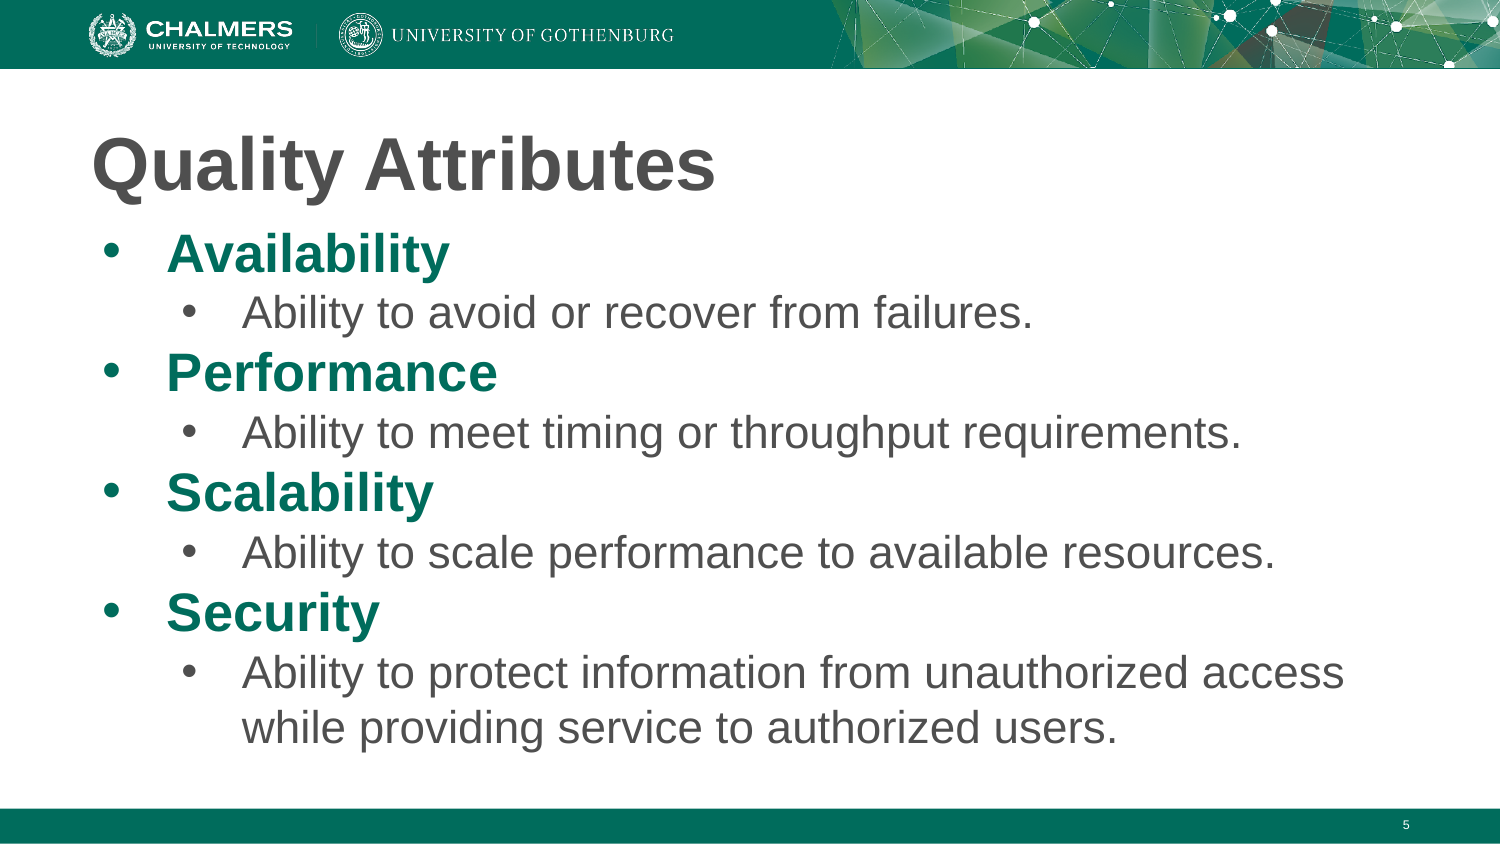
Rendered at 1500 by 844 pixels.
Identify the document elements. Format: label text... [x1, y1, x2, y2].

list Availability Ability to avoid or recover from failures. Performance Ability to meet timing or throughput requirements. Scalability Ability to scale performance to available resources. Security Ability to protect information from unauthorized access while providing service to authorized users. [76, 210, 1425, 782]
picture [64, 0, 696, 85]
title Quality Attributes [76, 100, 1425, 210]
slide_number ‹#› [1074, 809, 1425, 844]
picture [759, 0, 1500, 68]
